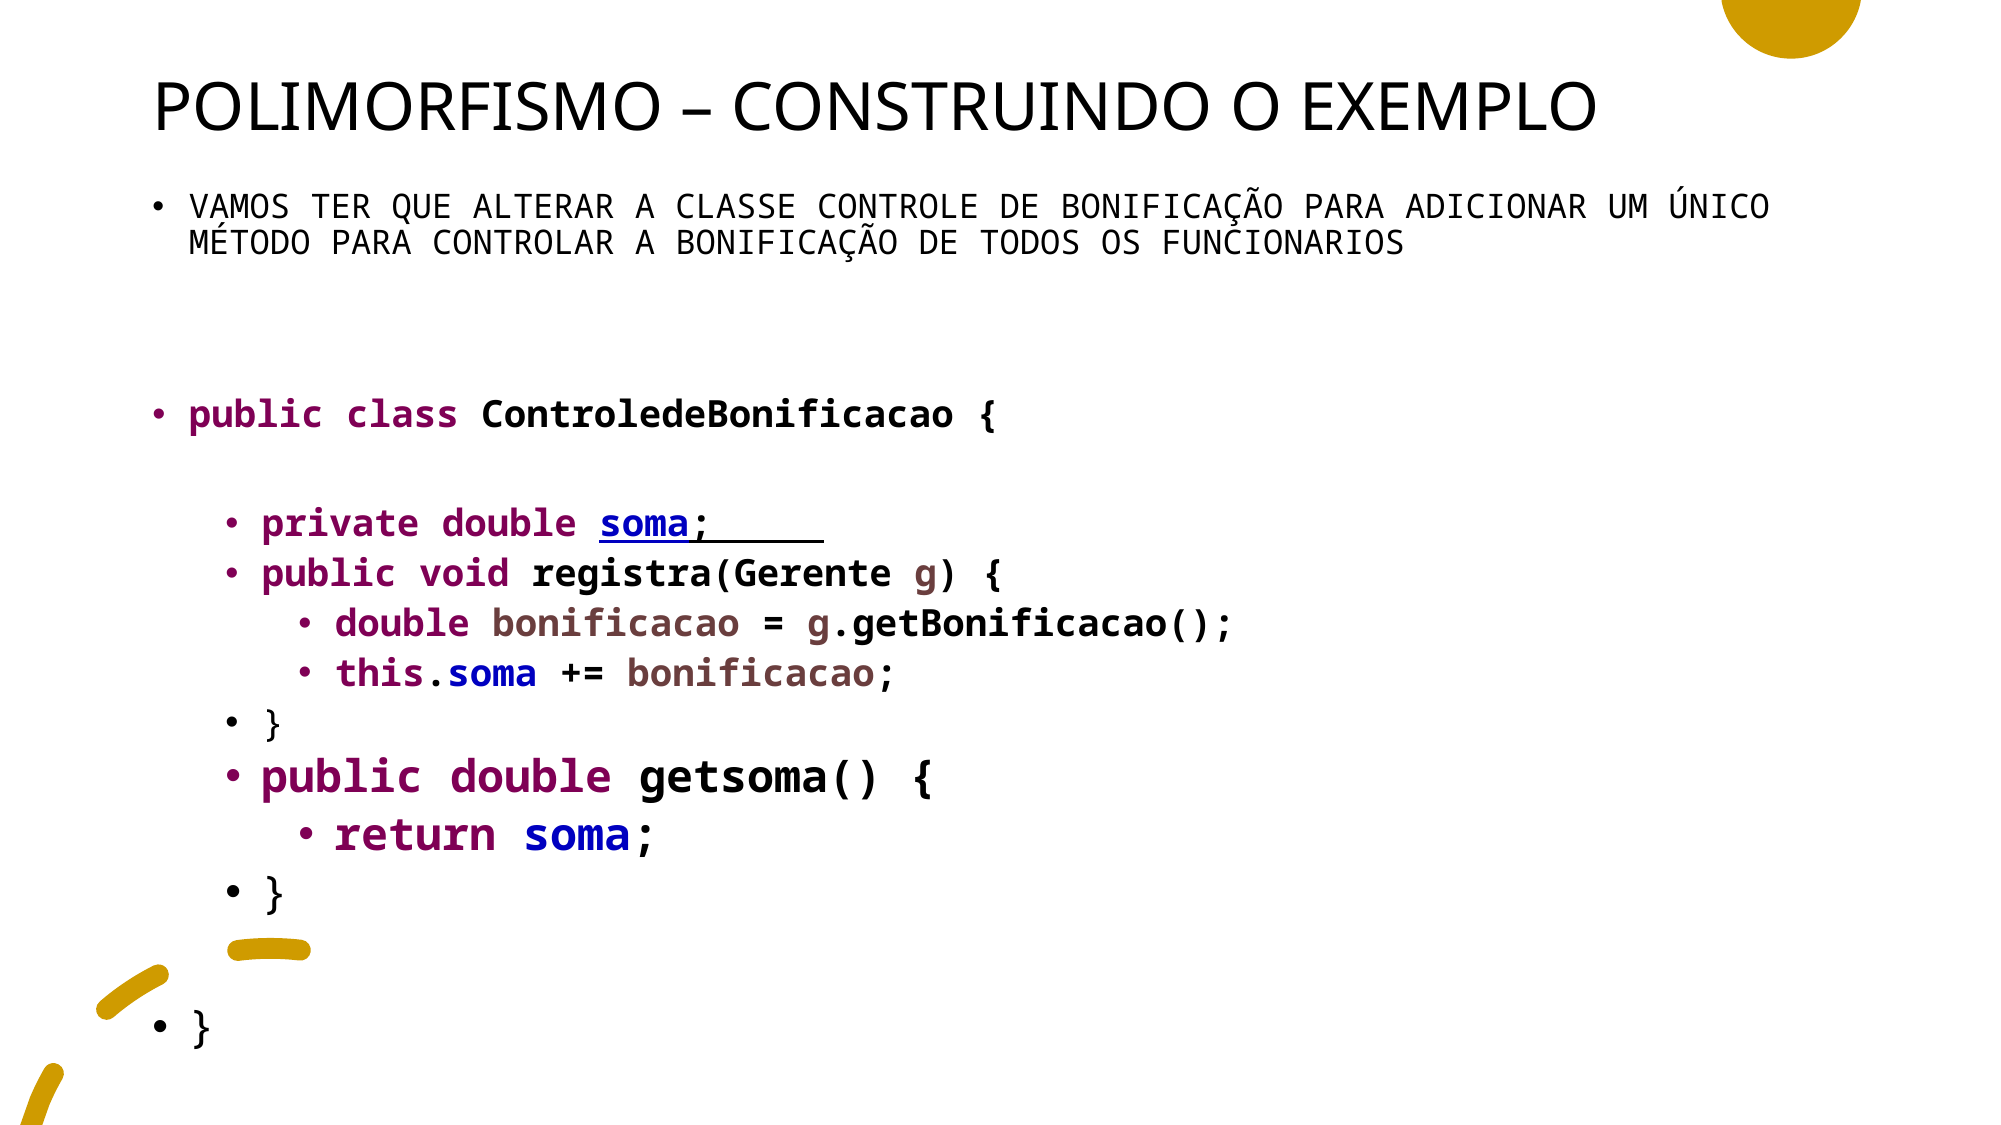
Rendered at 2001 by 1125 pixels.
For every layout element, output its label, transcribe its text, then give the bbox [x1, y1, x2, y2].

title POLIMORFISMO – CONSTRUINDO O EXEMPLO [137, 0, 1863, 182]
list VAMOS TER QUE ALTERAR A CLASSE CONTROLE DE BONIFICAÇÃO PARA ADICIONAR UM ÚNICO MÉTODO PARA CONTROLAR A BONIFICAÇÃO DE TODOS OS FUNCIONARIOS public class ControledeBonificacao { private double soma; public void registra(Gerente g) { double bonificacao = g.getBonificacao(); this.soma += bonificacao; } public double getsoma() { return soma; } } [137, 182, 1863, 1062]
